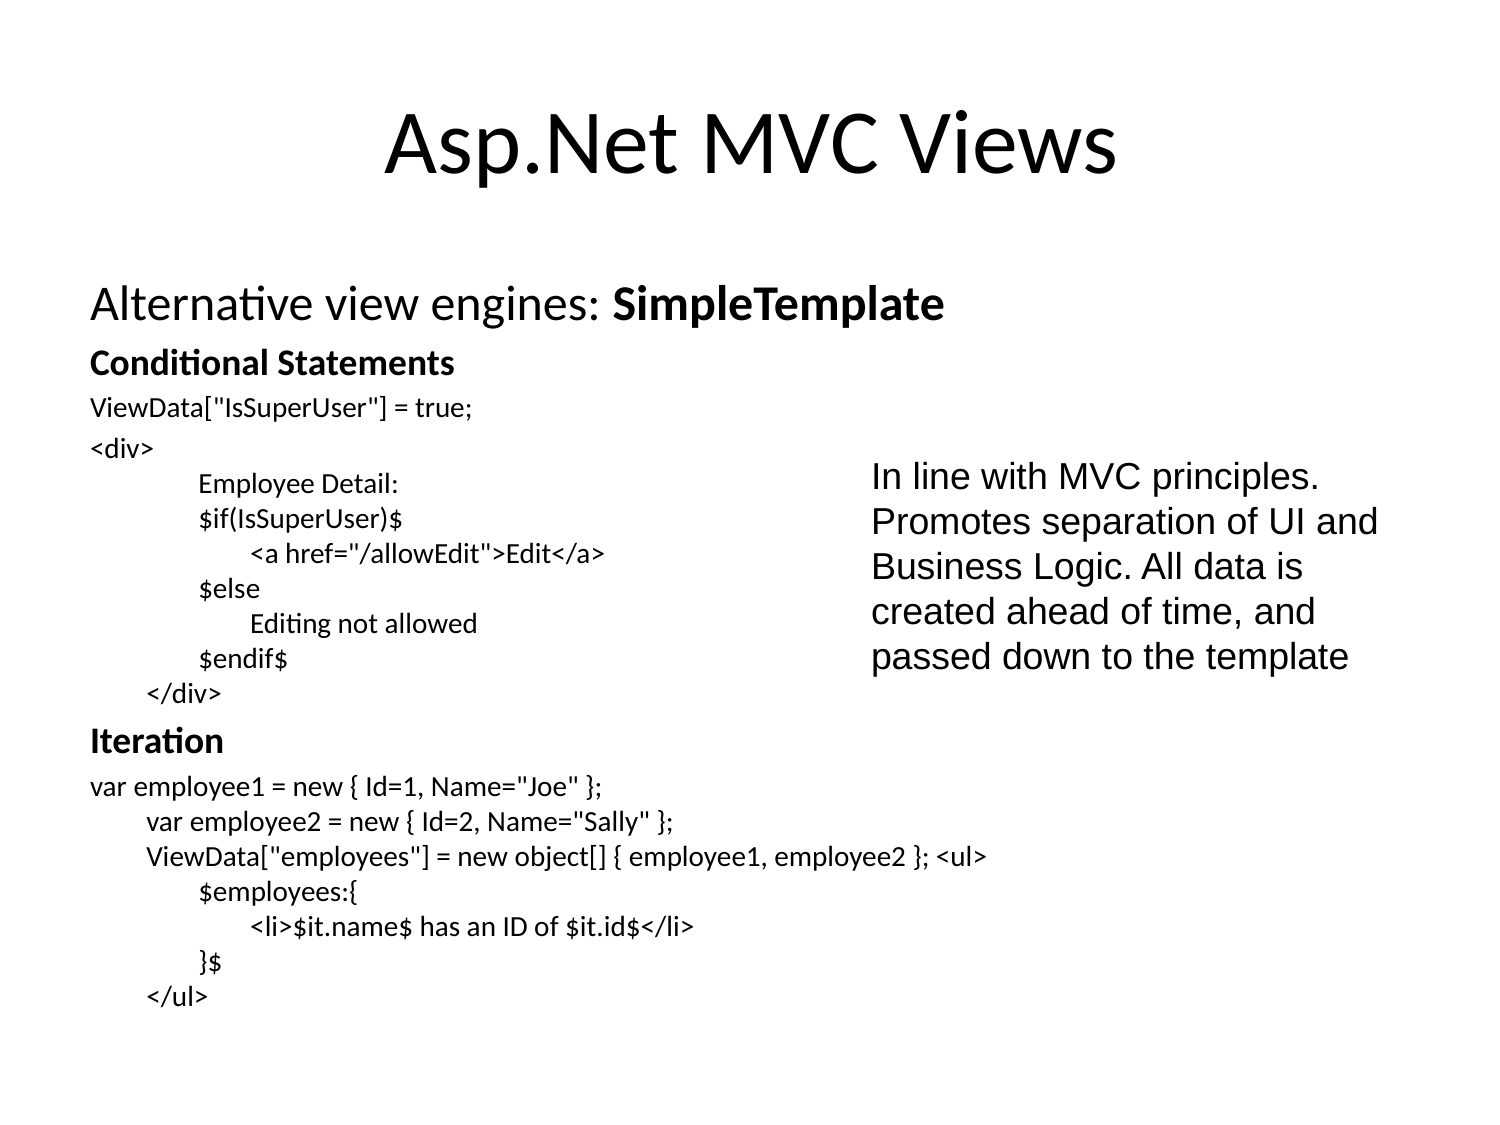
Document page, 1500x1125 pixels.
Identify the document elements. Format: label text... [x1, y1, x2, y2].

title Asp.Net MVC Views [76, 42, 1428, 231]
text_box In line with MVC principles. Promotes separation of UI and Business Logic. All data is created ahead of time, and passed down to the template [856, 444, 1426, 684]
list Alternative view engines: SimpleTemplate Conditional Statements ViewData["IsSuperUser"] = true; <div> Employee Detail: $if(IsSuperUser)$ <a href="/allowEdit">Edit</a> $else Editing not allowed $endif$ </div> Iteration var employee1 = new { Id=1, Name="Joe" }; var employee2 = new { Id=2, Name="Sally" }; ViewData["employees"] = new object[] { employee1, employee2 }; <ul> $employees:{ <li>$it.name$ has an ID of $it.id$</li> }$ </ul> [74, 262, 1426, 1006]
